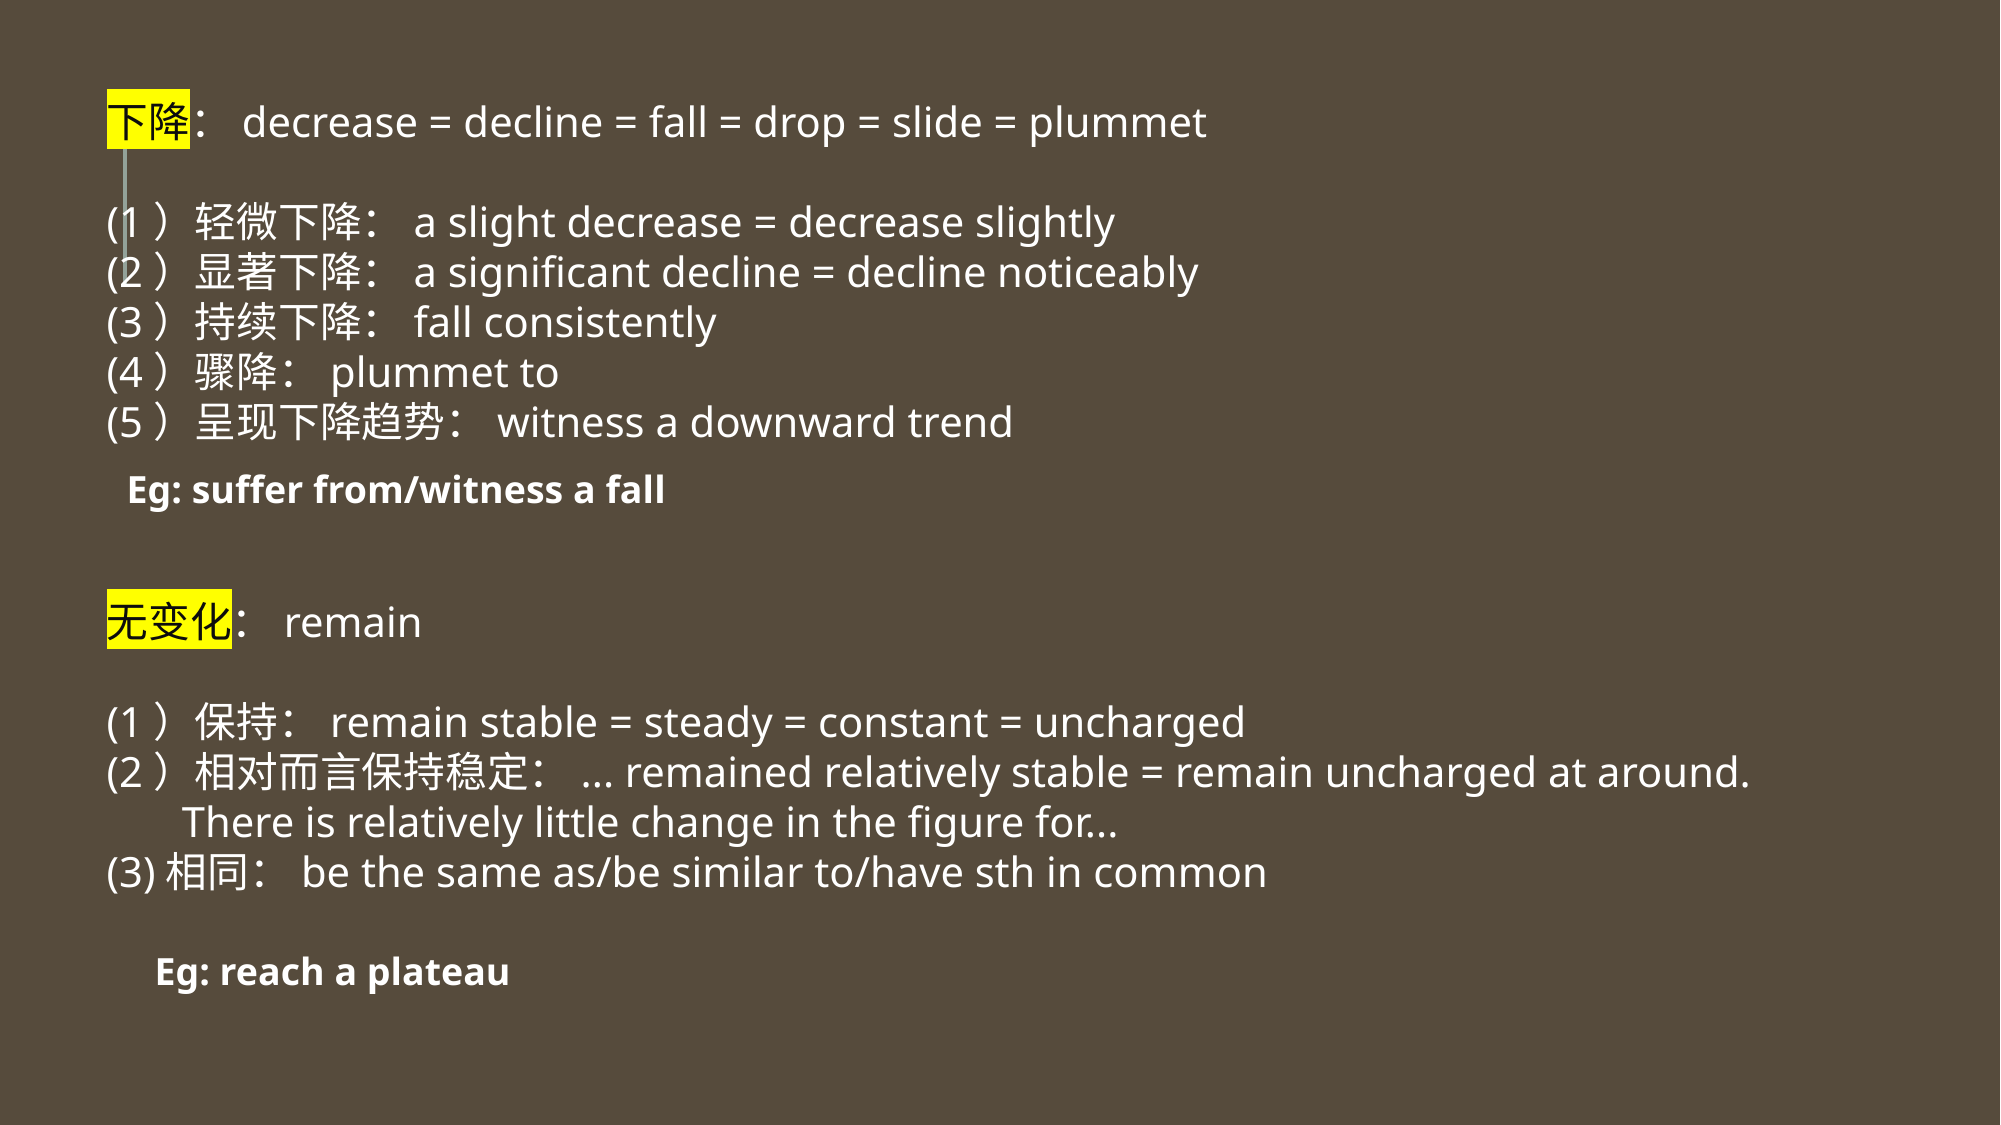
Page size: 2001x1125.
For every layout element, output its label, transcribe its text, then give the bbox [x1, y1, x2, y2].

text_box Eg: reach a plateau [139, 940, 526, 1001]
text_box Eg: suffer from/witness a fall [111, 458, 682, 519]
text_box 下降：decrease = decline = fall = drop = slide = plummet (1）轻微下降：a slight decrease = decrease slightly (2）显著下降：a significant decline = decline noticeably (3）持续下降：fall consistently (4）骤降：plummet to (5）呈现下降趋势：witness a downward trend 无变化：remain (1）保持：remain stable = steady = constant = uncharged (2）相对而言保持稳定：... remained relatively stable = remain uncharged at around. There is relatively little change in the figure for... (3)相同：be the same as/be similar to/have sth in common [91, 88, 1849, 904]
